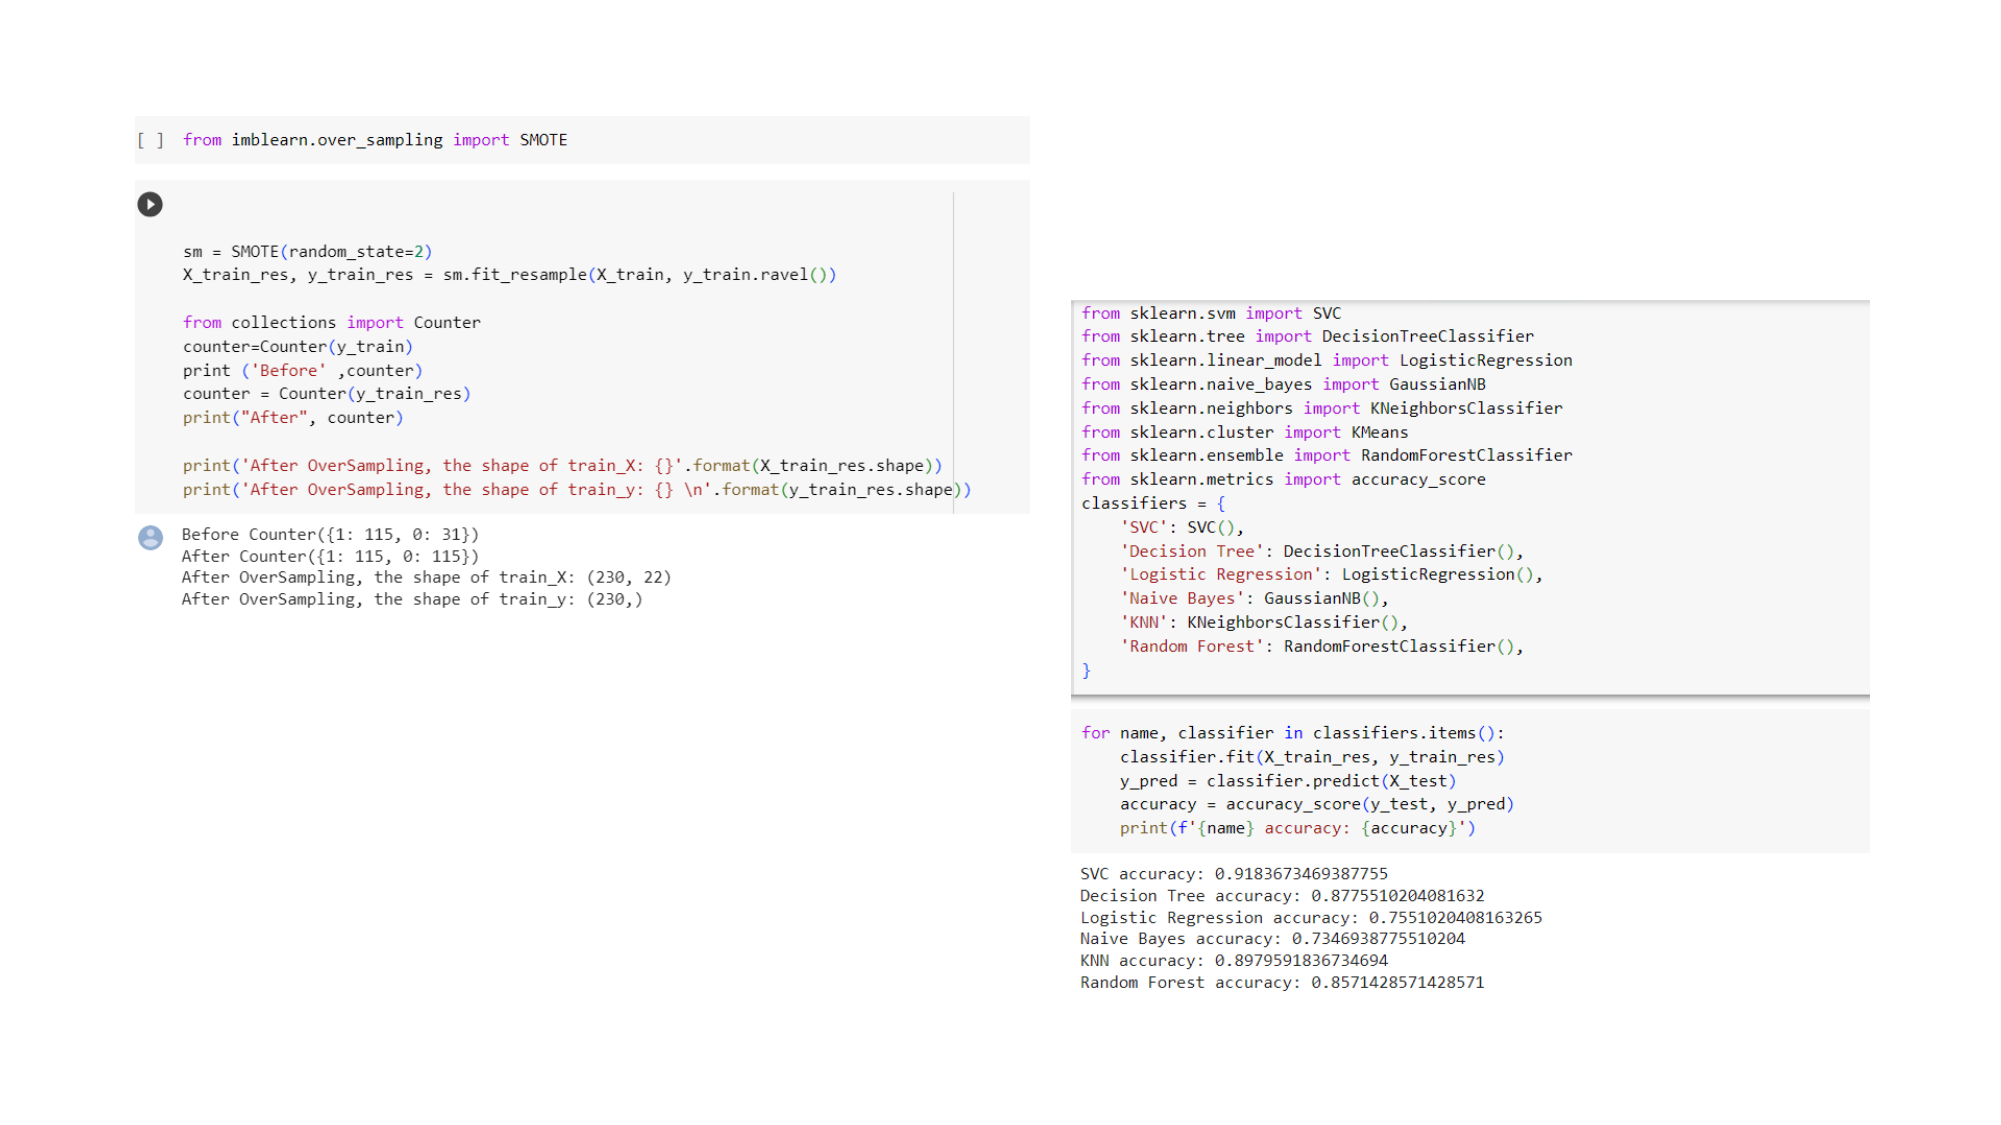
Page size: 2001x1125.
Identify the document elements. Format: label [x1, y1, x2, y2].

picture [1071, 300, 1870, 1014]
list [135, 89, 1030, 637]
